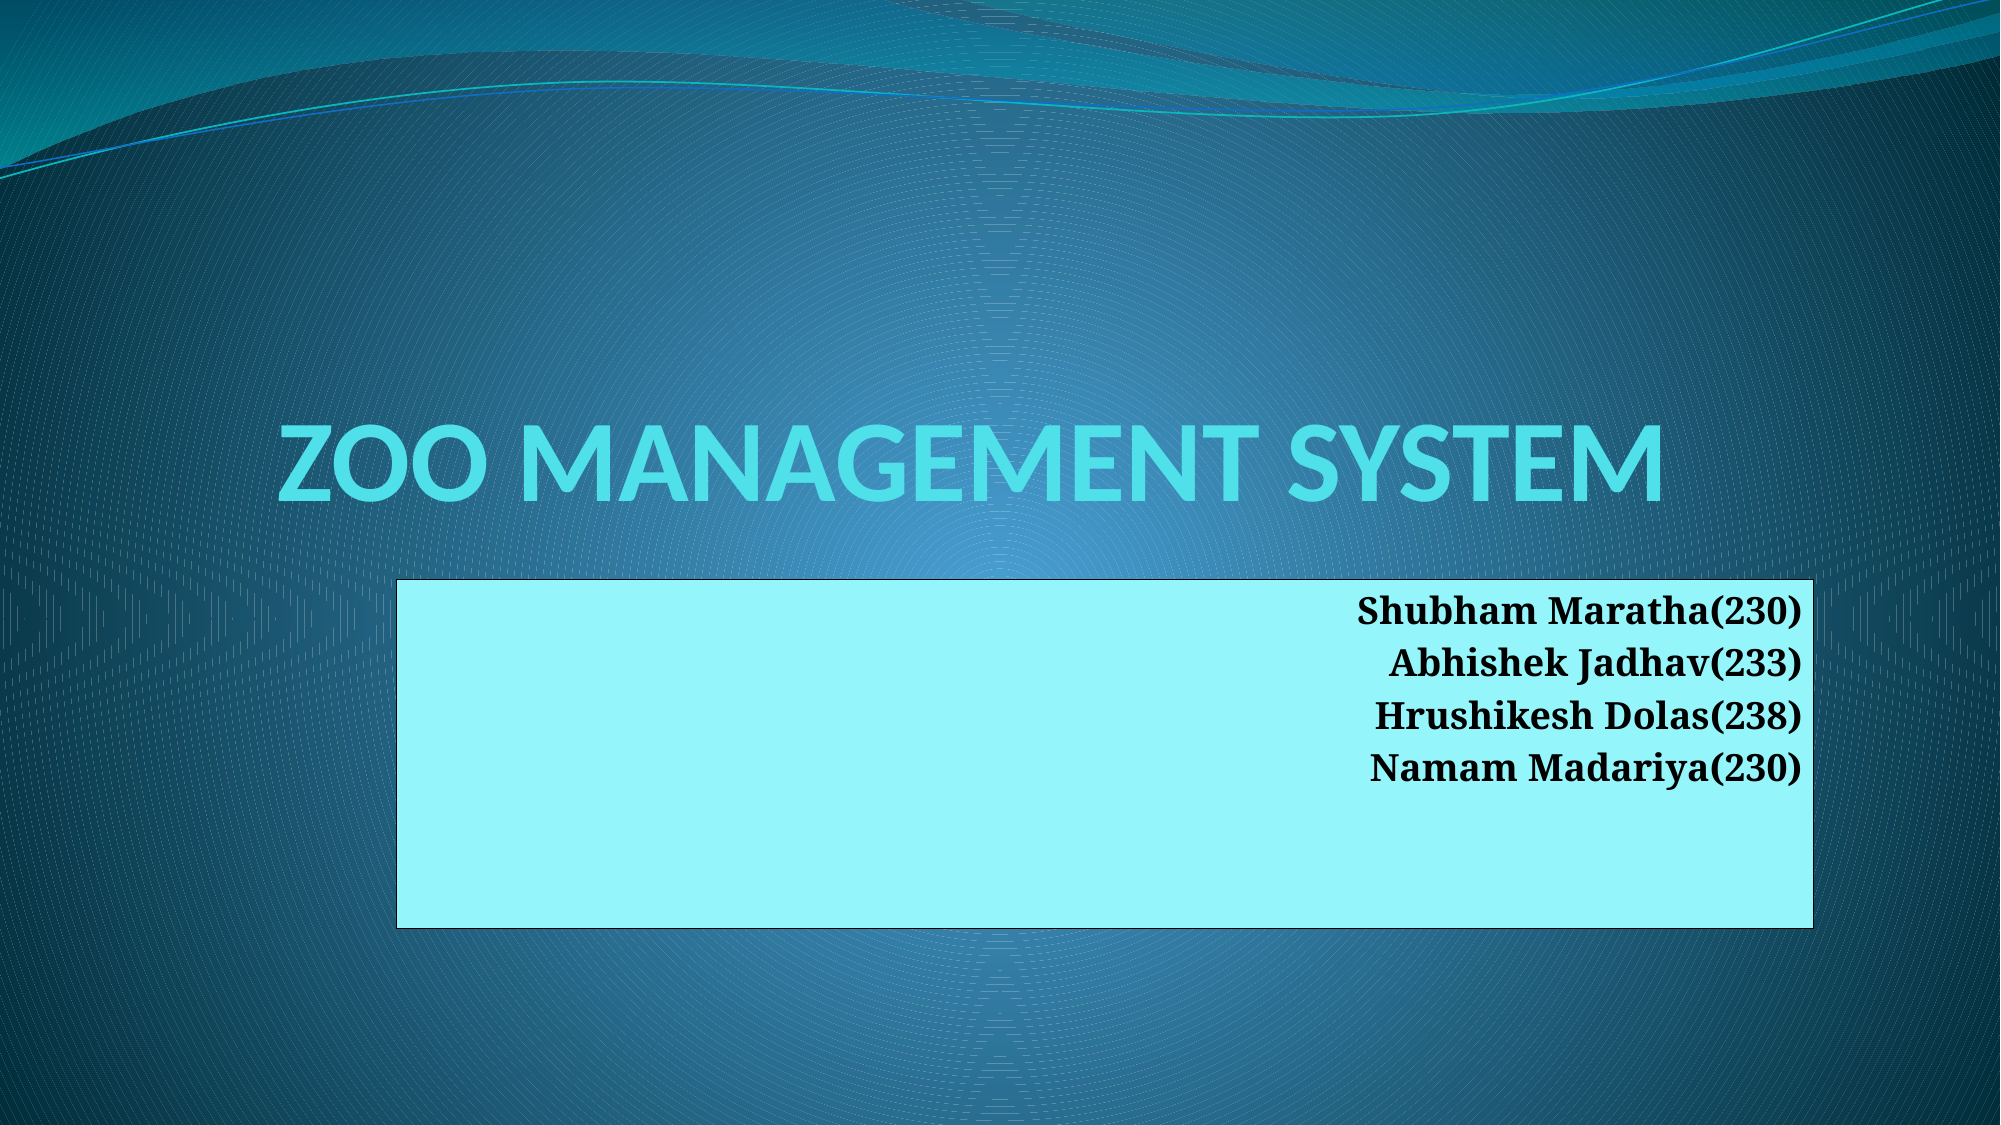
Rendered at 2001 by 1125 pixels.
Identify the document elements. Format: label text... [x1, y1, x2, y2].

title ZOO MANAGEMENT SYSTEM [116, 224, 1834, 525]
subtitle Shubham Maratha(230) Abhishek Jadhav(233) Hrushikesh Dolas(238) Namam Madariya(230) [396, 579, 1814, 929]
